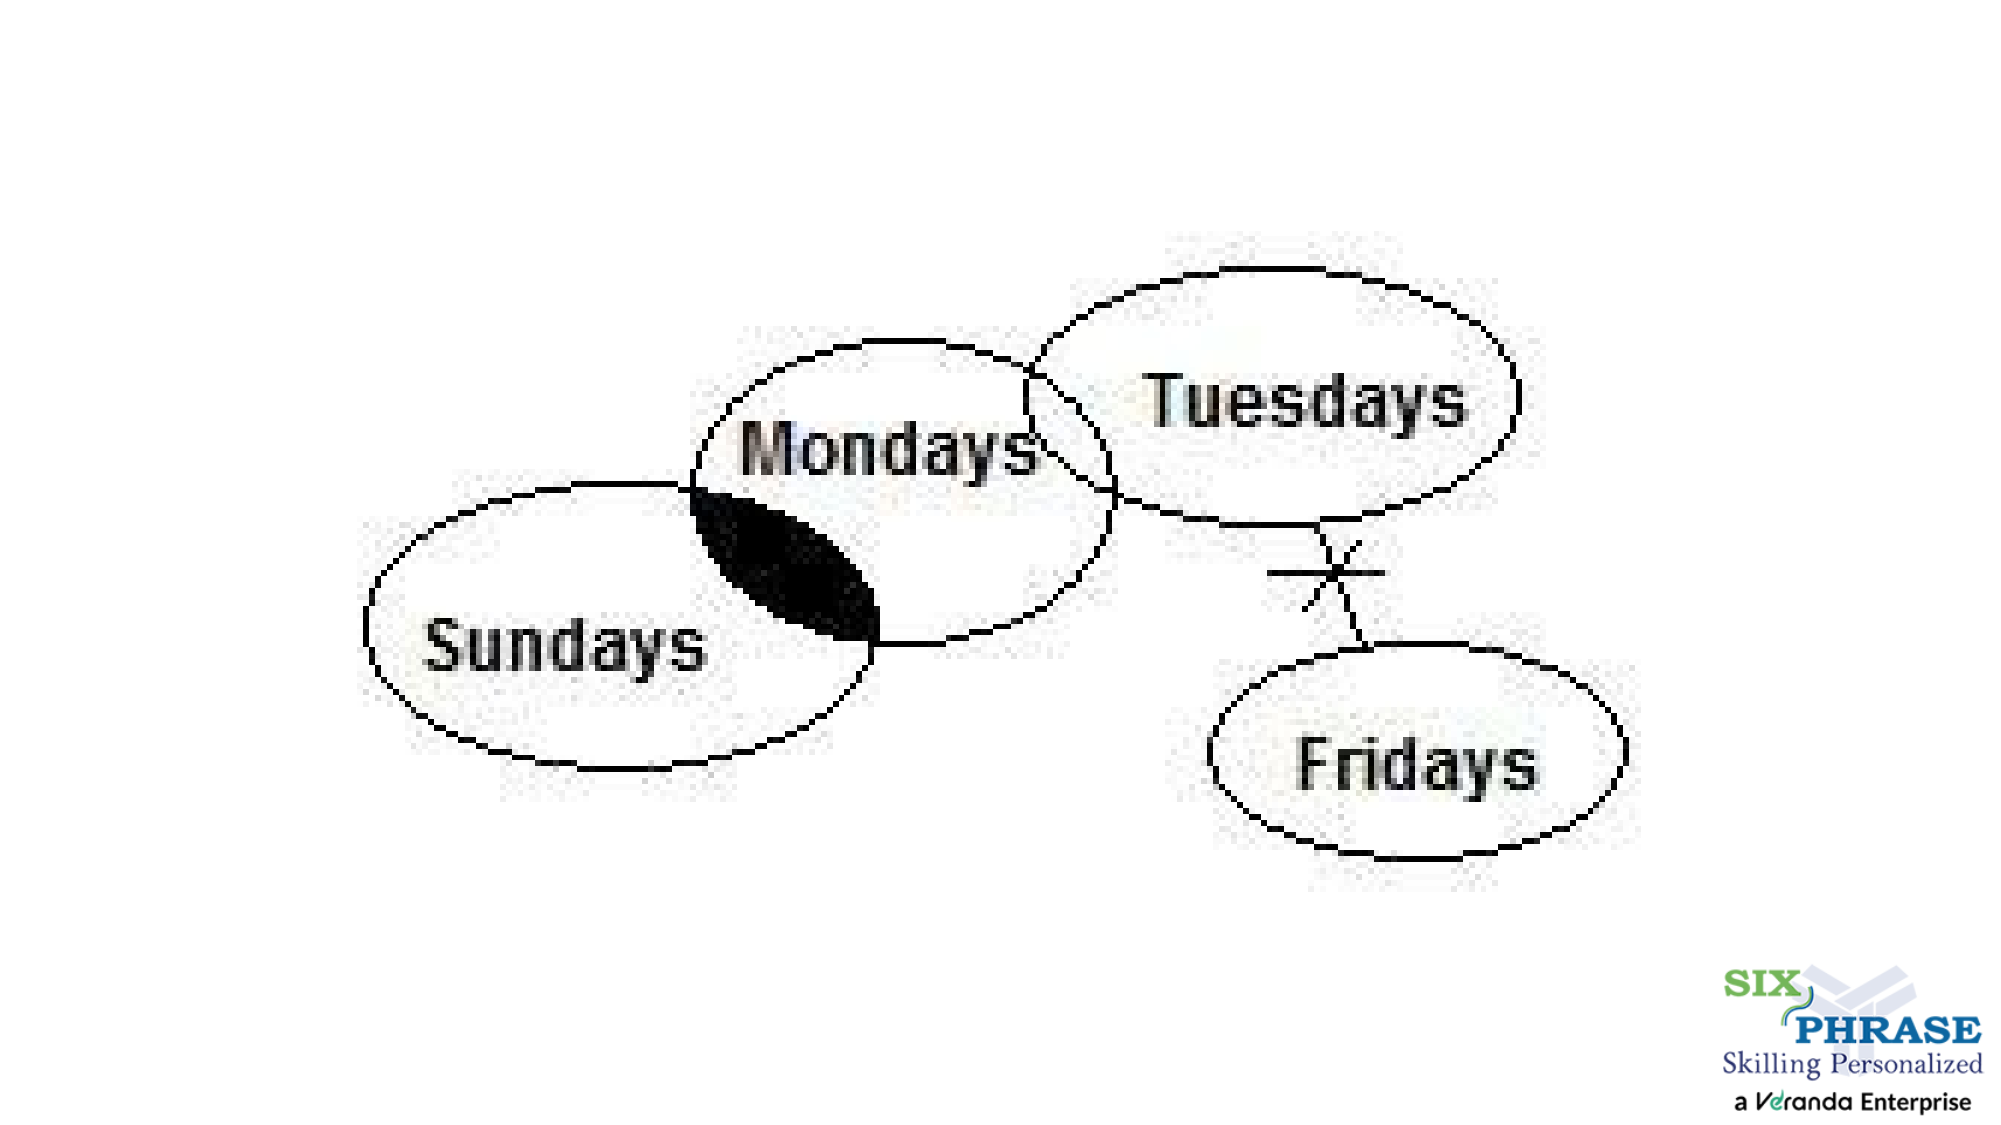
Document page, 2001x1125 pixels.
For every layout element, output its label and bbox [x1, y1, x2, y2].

picture [1708, 952, 2000, 1125]
picture [310, 231, 1695, 892]
